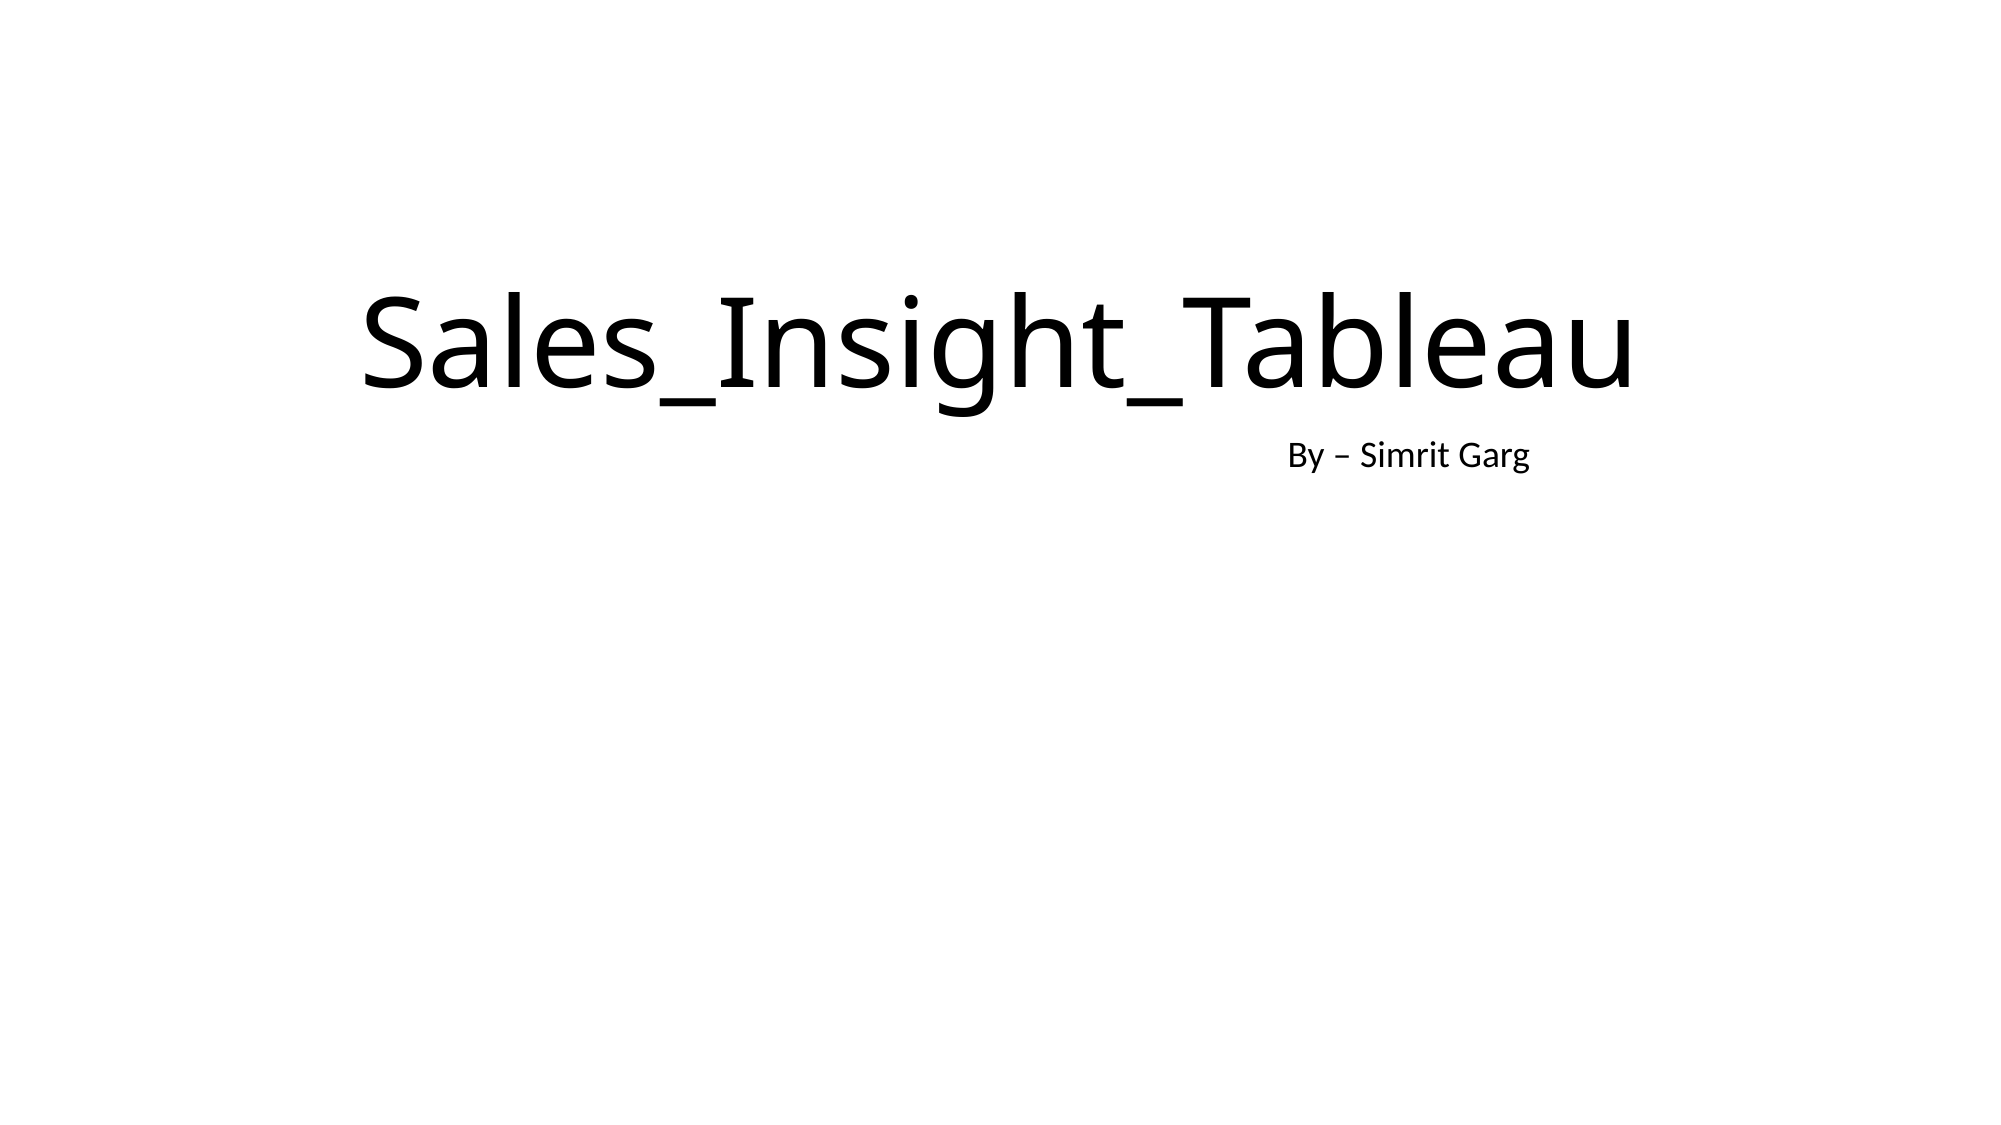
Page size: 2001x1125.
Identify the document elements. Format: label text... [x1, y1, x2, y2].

title Sales_Insight_Tableau [249, 184, 1750, 423]
text_box By – Simrit Garg [1272, 422, 1559, 482]
